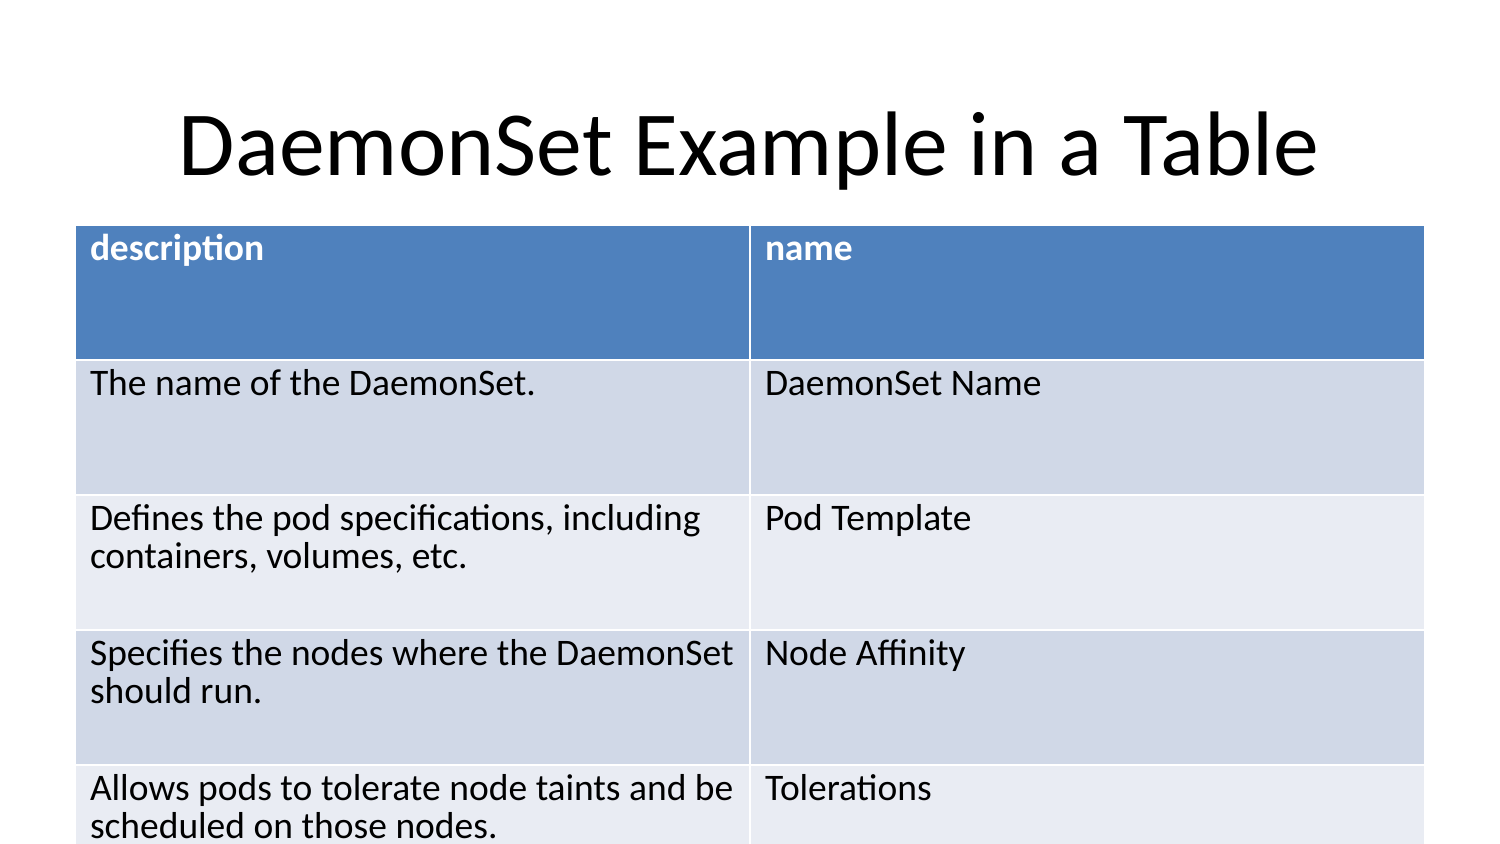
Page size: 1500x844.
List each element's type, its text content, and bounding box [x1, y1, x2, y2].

table_cell Allows pods to tolerate node taints and be scheduled on those nodes. [76, 766, 749, 844]
title DaemonSet Example in a Table [75, 45, 1425, 224]
table_cell The name of the DaemonSet. [76, 361, 749, 494]
table_cell Pod Template [751, 496, 1424, 629]
table_header name [751, 226, 1424, 359]
table_cell Tolerations [751, 766, 1424, 844]
table_header description [76, 226, 749, 359]
table_cell Node Affinity [751, 631, 1424, 764]
table_cell DaemonSet Name [751, 361, 1424, 494]
table_cell Defines the pod specifications, including containers, volumes, etc. [76, 496, 749, 629]
table_cell Specifies the nodes where the DaemonSet should run. [76, 631, 749, 764]
